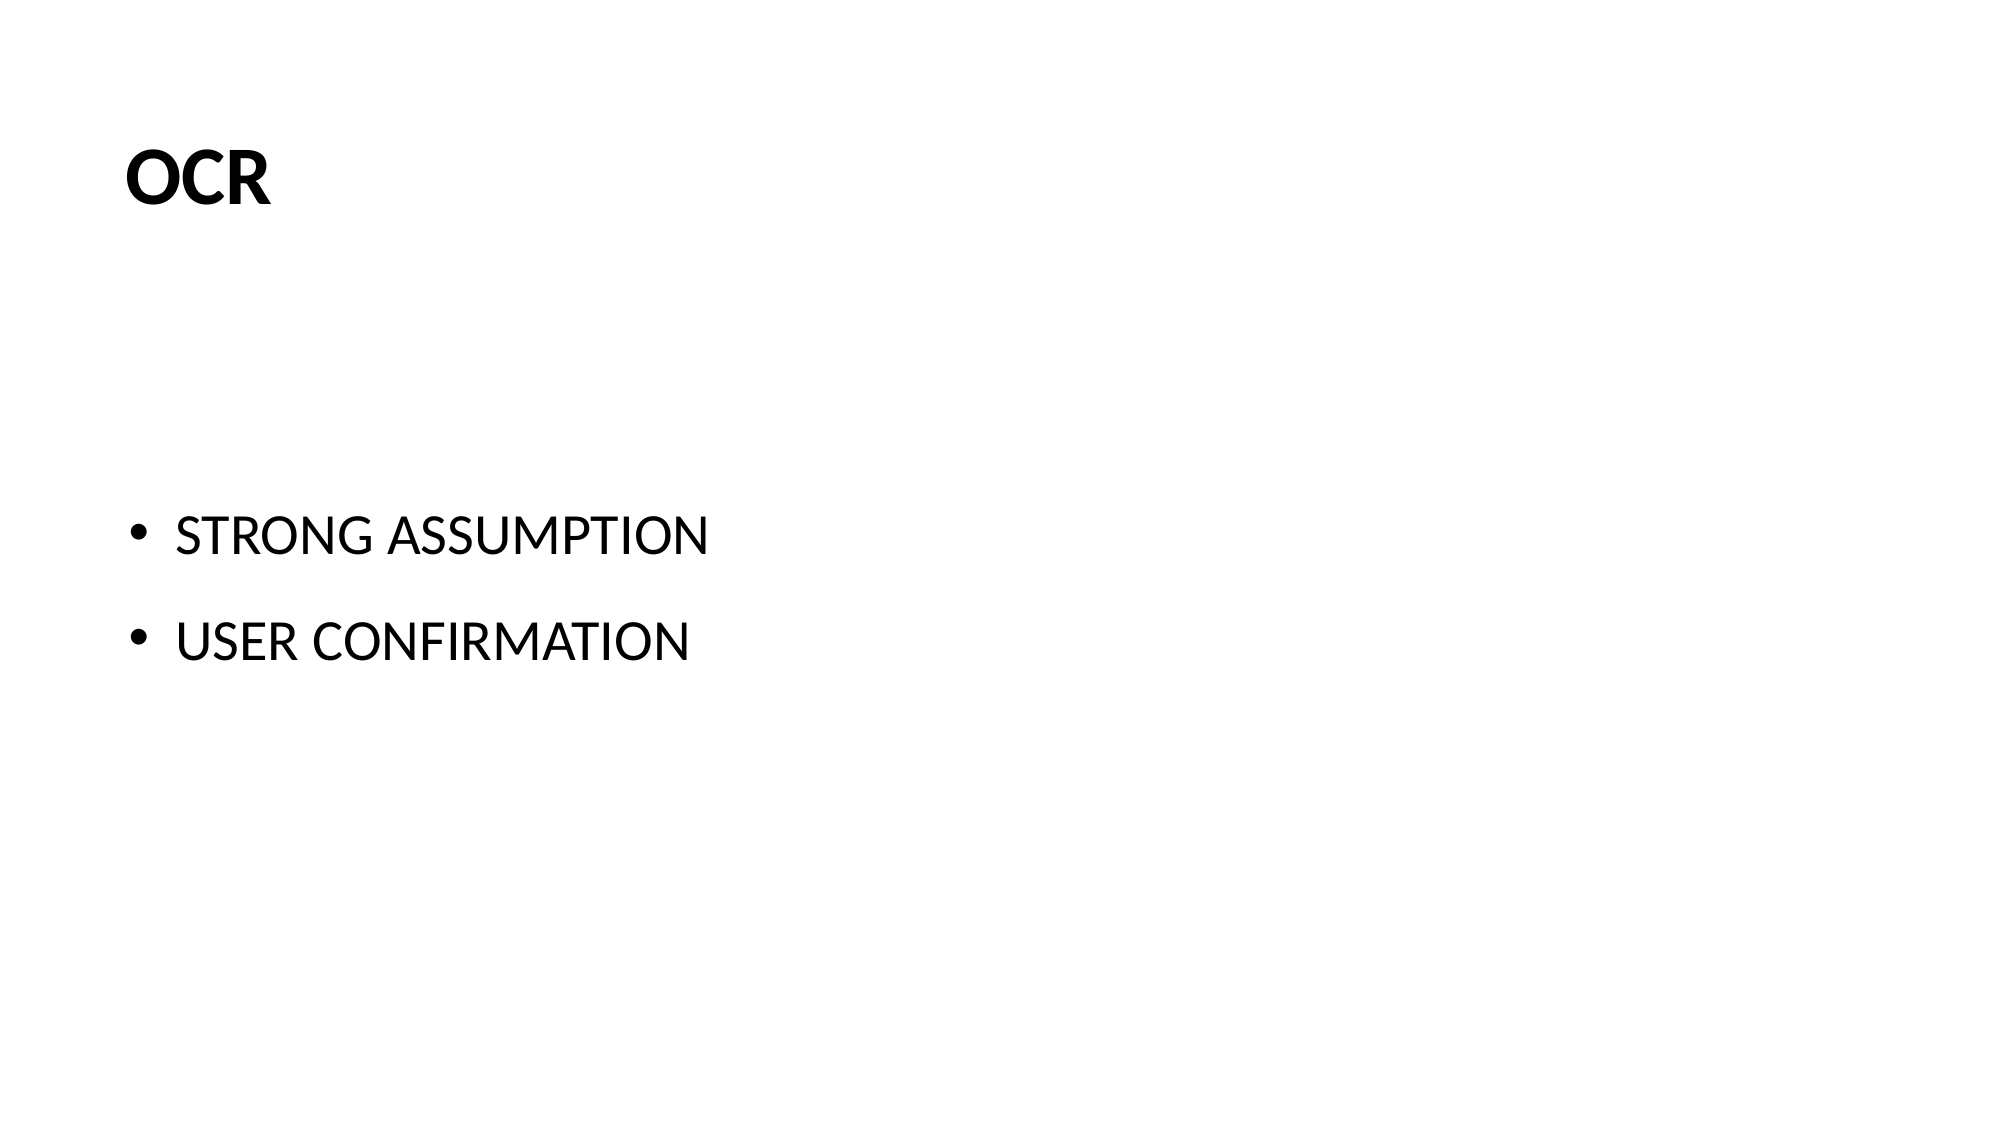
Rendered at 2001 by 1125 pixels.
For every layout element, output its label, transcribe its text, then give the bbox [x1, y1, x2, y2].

text_box STRONG ASSUMPTION USER CONFIRMATION [113, 454, 726, 679]
text_box OCR [110, 113, 288, 229]
